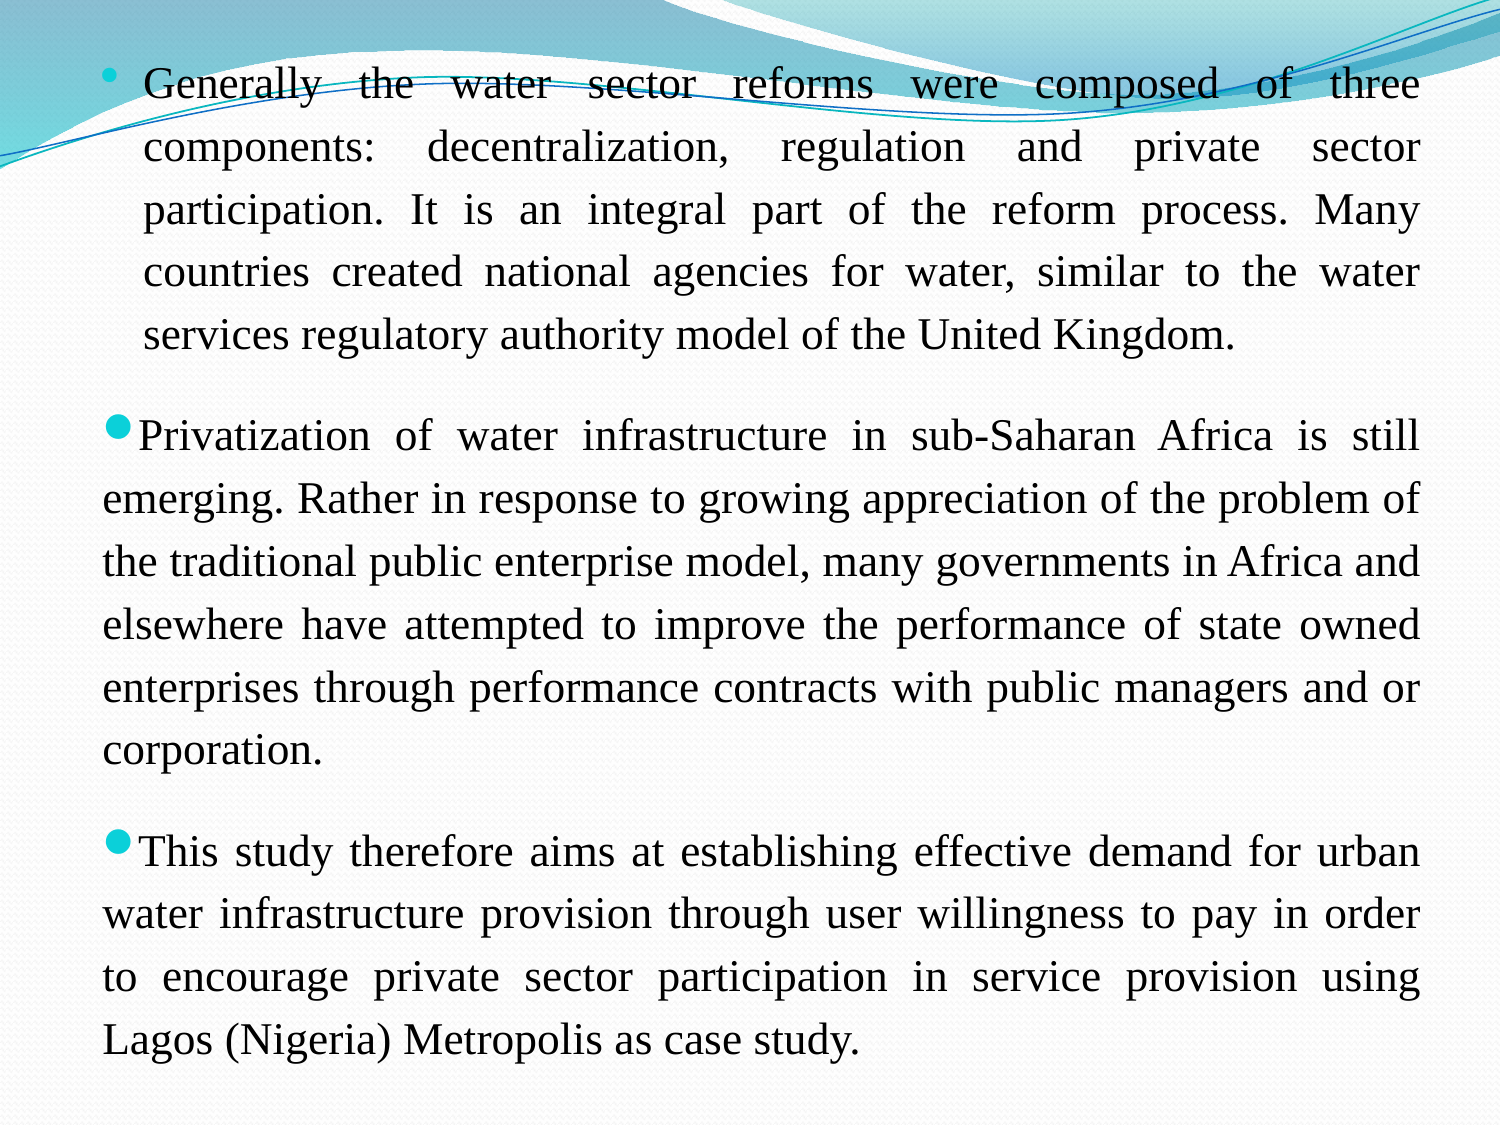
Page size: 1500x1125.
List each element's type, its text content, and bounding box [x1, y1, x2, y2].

list Generally the water sector reforms were composed of three components: decentralization, regulation and private sector participation. It is an integral part of the reform process. Many countries created national agencies for water, similar to the water services regulatory authority model of the United Kingdom. Privatization of water infrastructure in sub-Saharan Africa is still emerging. Rather in response to growing appreciation of the problem of the traditional public enterprise model, many governments in Africa and elsewhere have attempted to improve the performance of state owned enterprises through performance contracts with public managers and or corporation. This study therefore aims at establishing effective demand for urban water infrastructure provision through user willingness to pay in order to encourage private sector participation in service provision using Lagos (Nigeria) Metropolis as case study. [87, 37, 1438, 1088]
